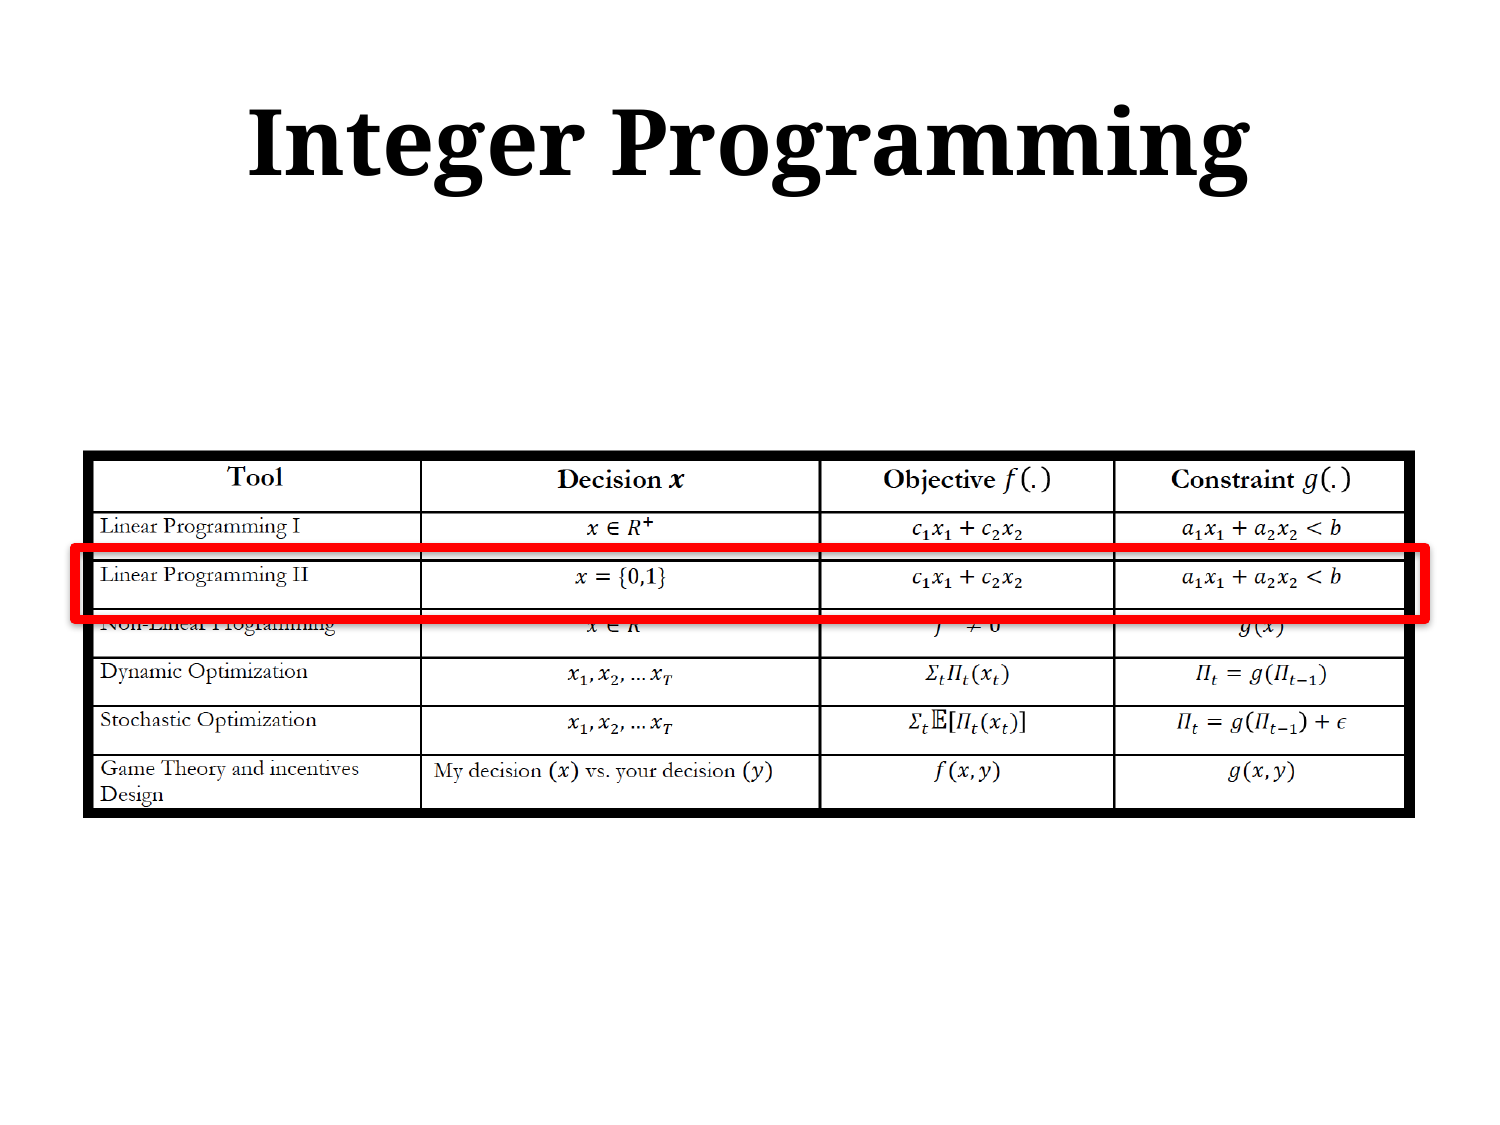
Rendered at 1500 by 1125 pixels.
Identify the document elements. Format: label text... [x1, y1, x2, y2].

title Integer Programming [75, 45, 1425, 233]
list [74, 262, 1426, 1006]
